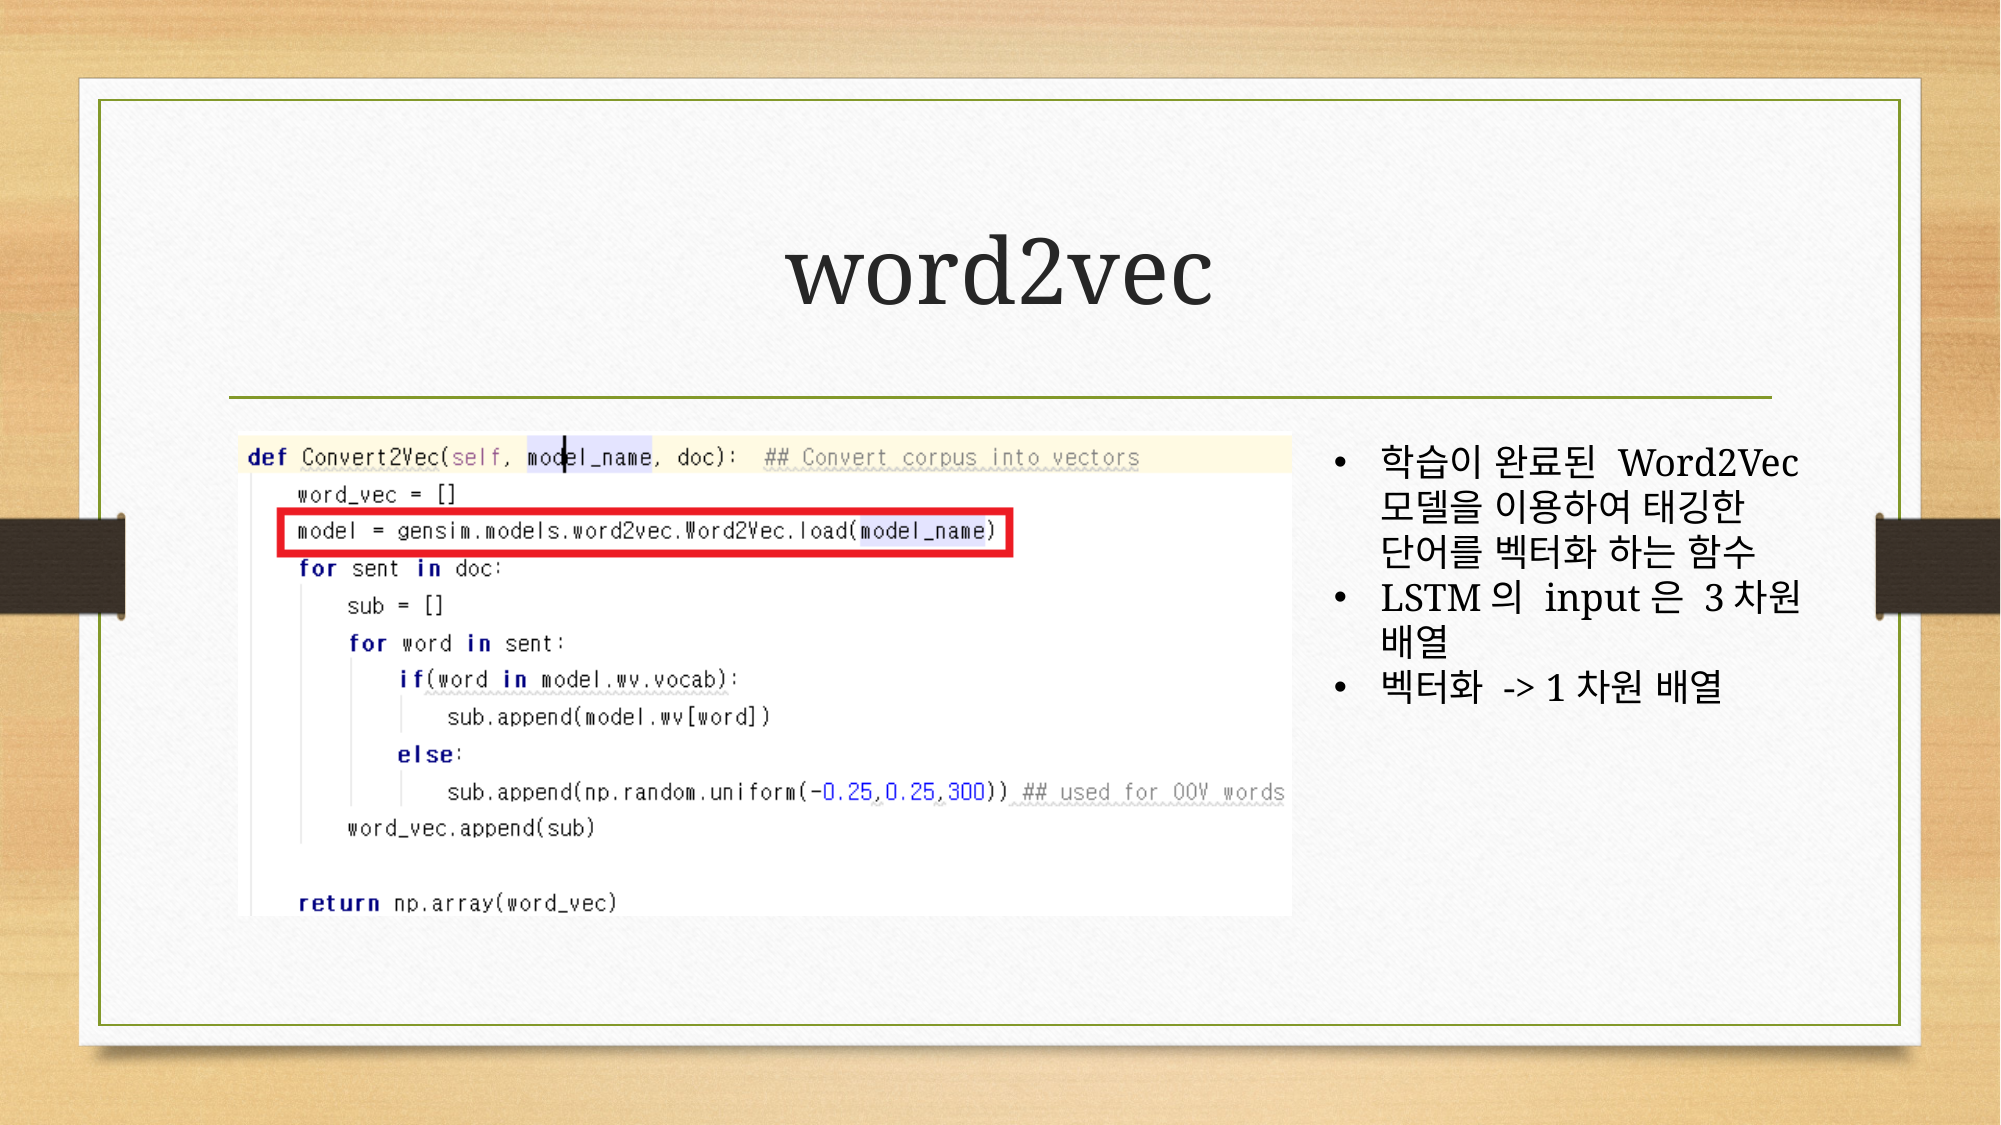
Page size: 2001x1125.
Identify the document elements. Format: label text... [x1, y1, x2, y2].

title word2vec [212, 161, 1788, 375]
picture [0, 0, 2001, 1125]
text_box 학습이 완료된 Word2Vec 모델을 이용하여 태깅한 단어를 벡터화 하는 함수 LSTM의 input은 3차원 배열 벡터화 -> 1차원 배열 [1318, 431, 1855, 807]
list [237, 431, 1292, 916]
